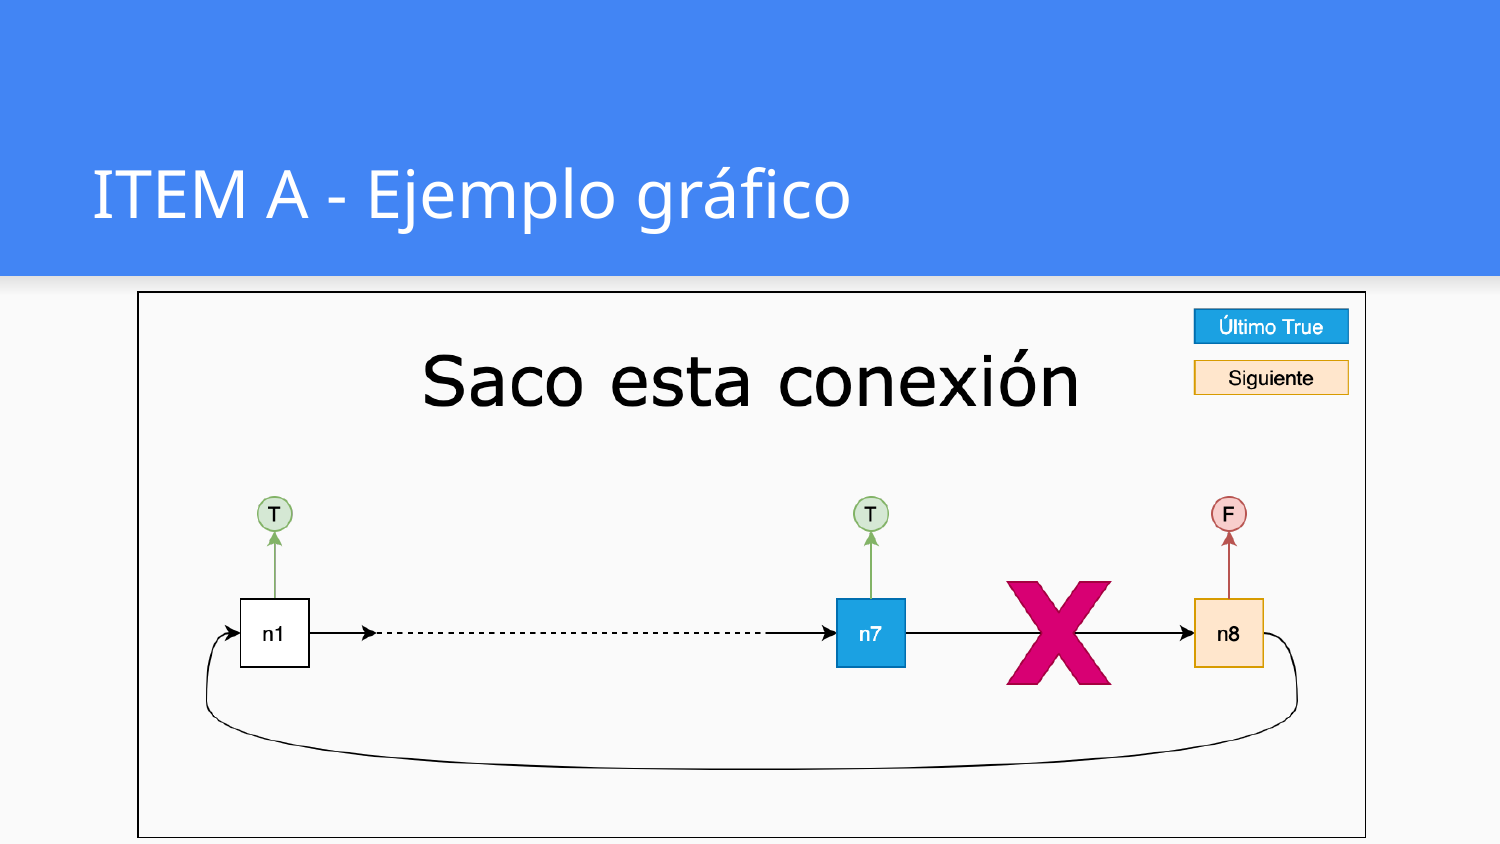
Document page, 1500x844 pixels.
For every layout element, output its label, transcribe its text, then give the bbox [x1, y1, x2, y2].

title ITEM A - Ejemplo gráfico [77, 121, 1427, 248]
picture [137, 291, 1366, 839]
